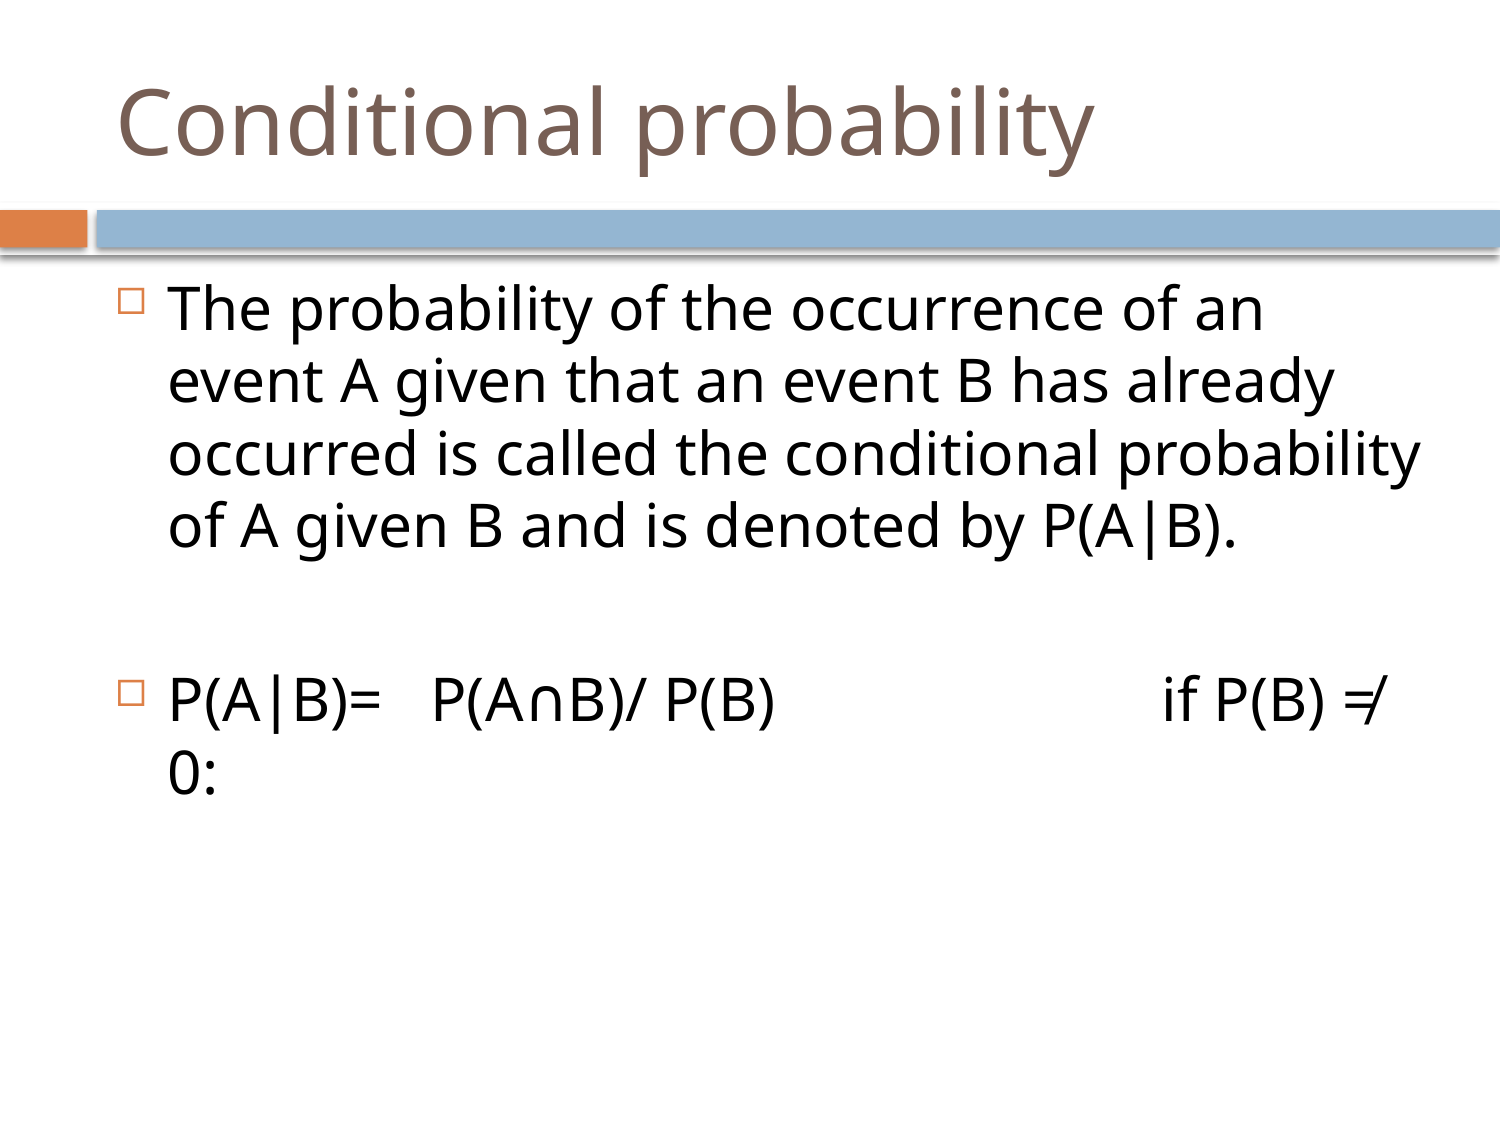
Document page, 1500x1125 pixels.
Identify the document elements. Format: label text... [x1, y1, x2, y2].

list The probability of the occurrence of an event A given that an event B has already occurred is called the conditional probability of A given B and is denoted by P(A∣B). P(A∣B)= P(A∩B)/ P(B) if P(B) ≠ 0: [100, 262, 1438, 1000]
title Conditional probability [100, 37, 1438, 200]
